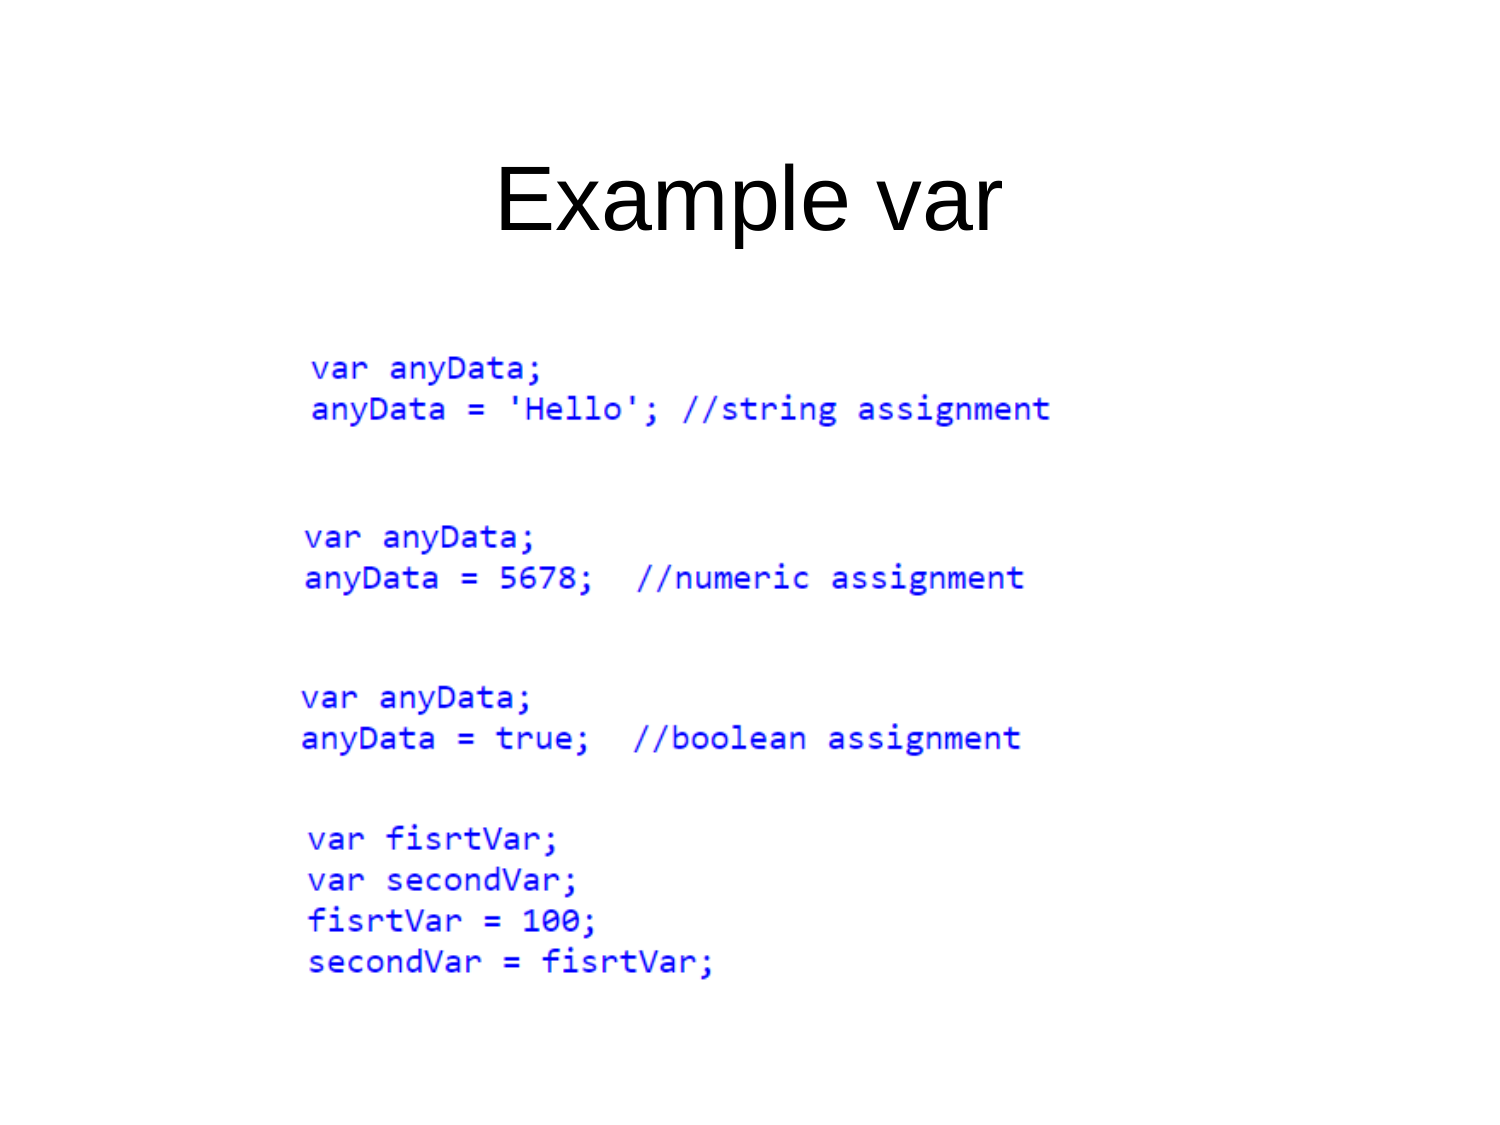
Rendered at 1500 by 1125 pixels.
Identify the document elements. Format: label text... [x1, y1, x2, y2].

title Example var [112, 99, 1388, 288]
picture [221, 287, 1246, 1053]
